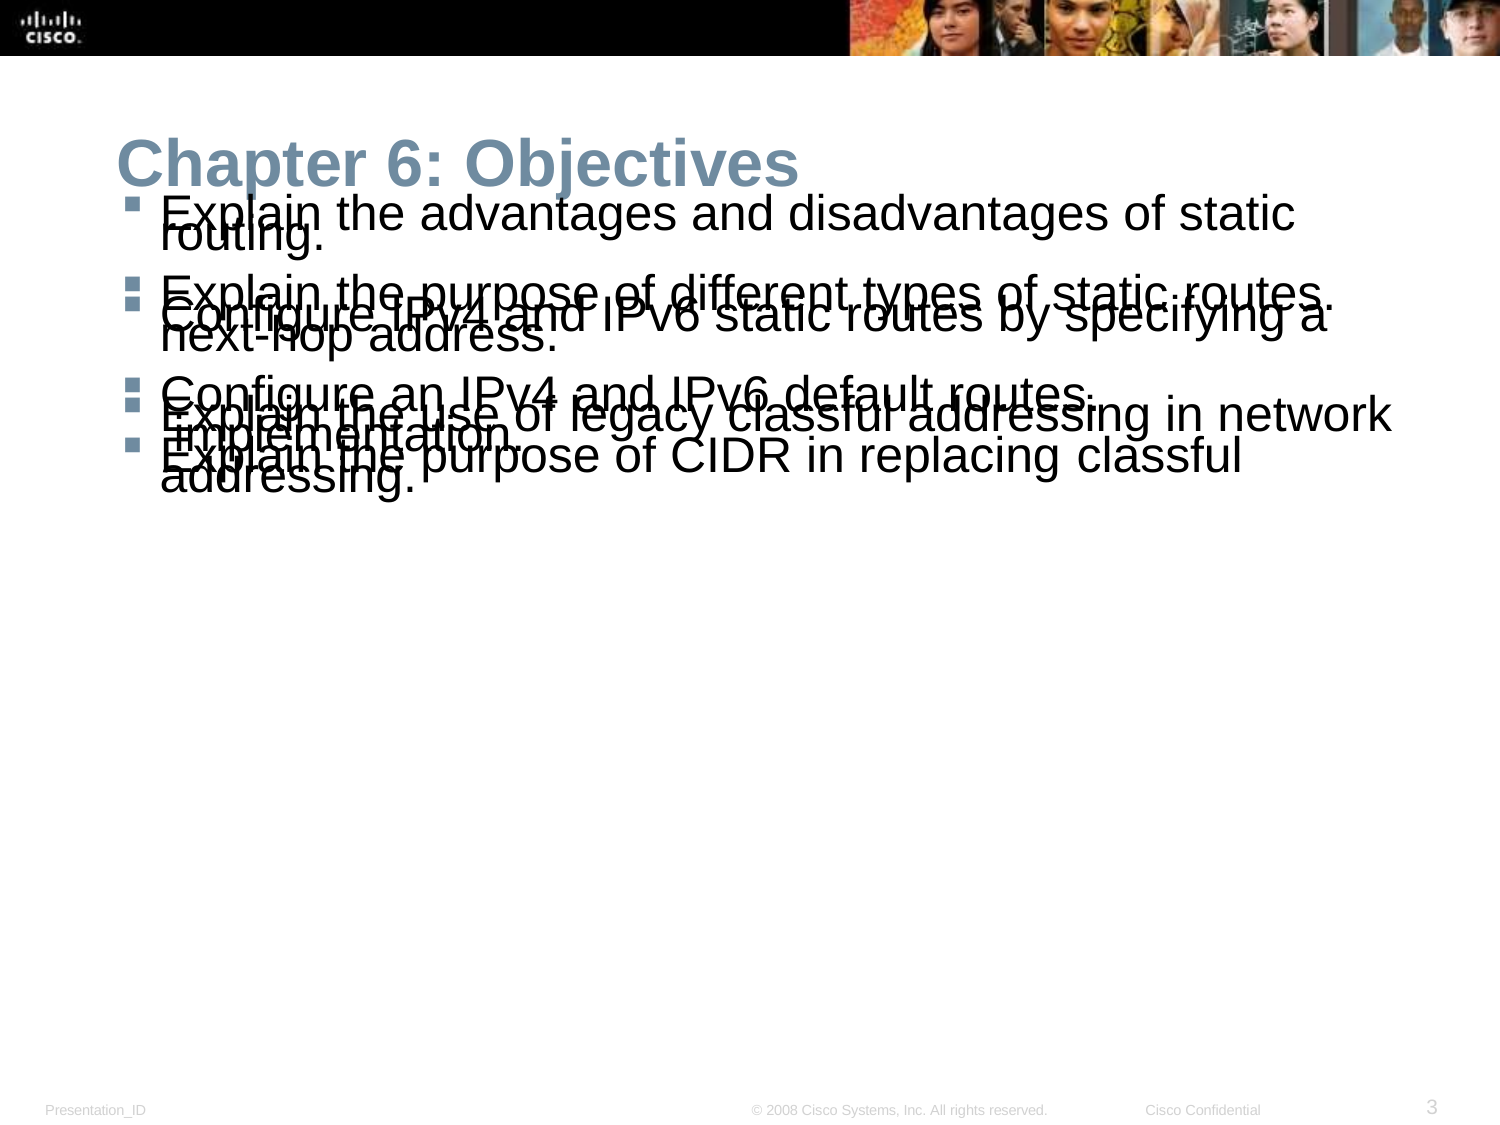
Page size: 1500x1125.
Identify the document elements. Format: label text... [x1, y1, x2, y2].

text_box Explain the advantages and disadvantages of static routing. Explain the purpose of different types of static routes. Configure IPv4 and IPv6 static routes by specifying a next-hop address. Configure an IPv4 and IPv6 default routes. Explain the use of legacy classful addressing in network implementation. Explain the purpose of CIDR in replacing classful addressing. [118, 214, 1400, 1020]
text_box Presentation_ID [43, 1100, 151, 1119]
text_box Cisco Confidential [1143, 1100, 1264, 1125]
text_box © 2008 Cisco Systems, Inc. All rights reserved. [749, 1100, 1058, 1125]
picture [0, 0, 1500, 56]
text_box <number> [1422, 1093, 1454, 1125]
text_box Chapter 6: Objectives [114, 117, 804, 308]
